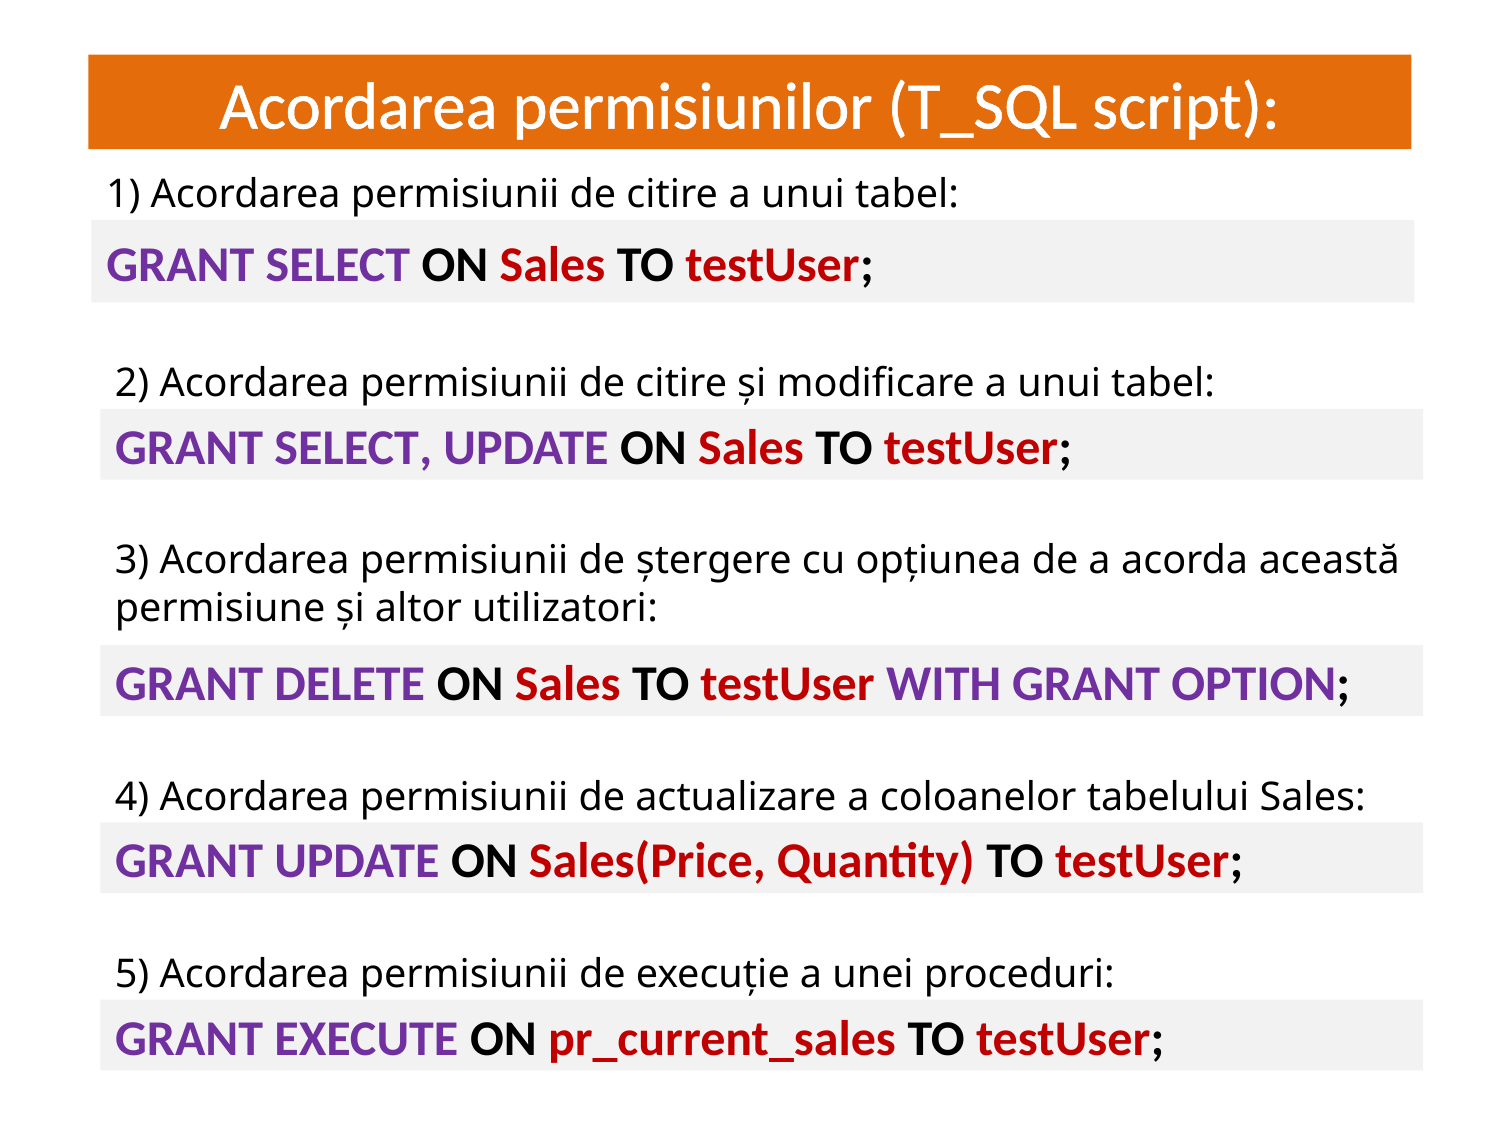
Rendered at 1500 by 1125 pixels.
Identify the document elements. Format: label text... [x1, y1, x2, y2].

text_box GRANT DELETE ON Sales TO testUser WITH GRANT OPTION; [100, 645, 1424, 716]
text_box 1) Acordarea permisiunii de citire a unui tabel: [91, 160, 1412, 219]
text_box GRANT UPDATE ON Sales(Price, Quantity) TO testUser; [100, 822, 1424, 894]
text_box Acordarea permisiunilor (T_SQL script): [88, 54, 1412, 150]
text_box 3) Acordarea permisiunii de ștergere cu opțiunea de a acorda această permisiune și altor utilizatori: [100, 527, 1421, 637]
text_box 5) Acordarea permisiunii de execuție a unei proceduri: [100, 940, 1447, 1003]
text_box GRANT SELECT, UPDATE ON Sales TO testUser; [100, 408, 1424, 480]
text_box GRANT EXECUTE ON pr_current_sales TO testUser; [100, 999, 1424, 1071]
text_box 2) Acordarea permisiunii de citire și modificare a unui tabel: [100, 349, 1421, 408]
text_box GRANT SELECT ON Sales TO testUser; [91, 219, 1415, 303]
text_box 4) Acordarea permisiunii de actualizare a coloanelor tabelului Sales: [100, 763, 1421, 822]
